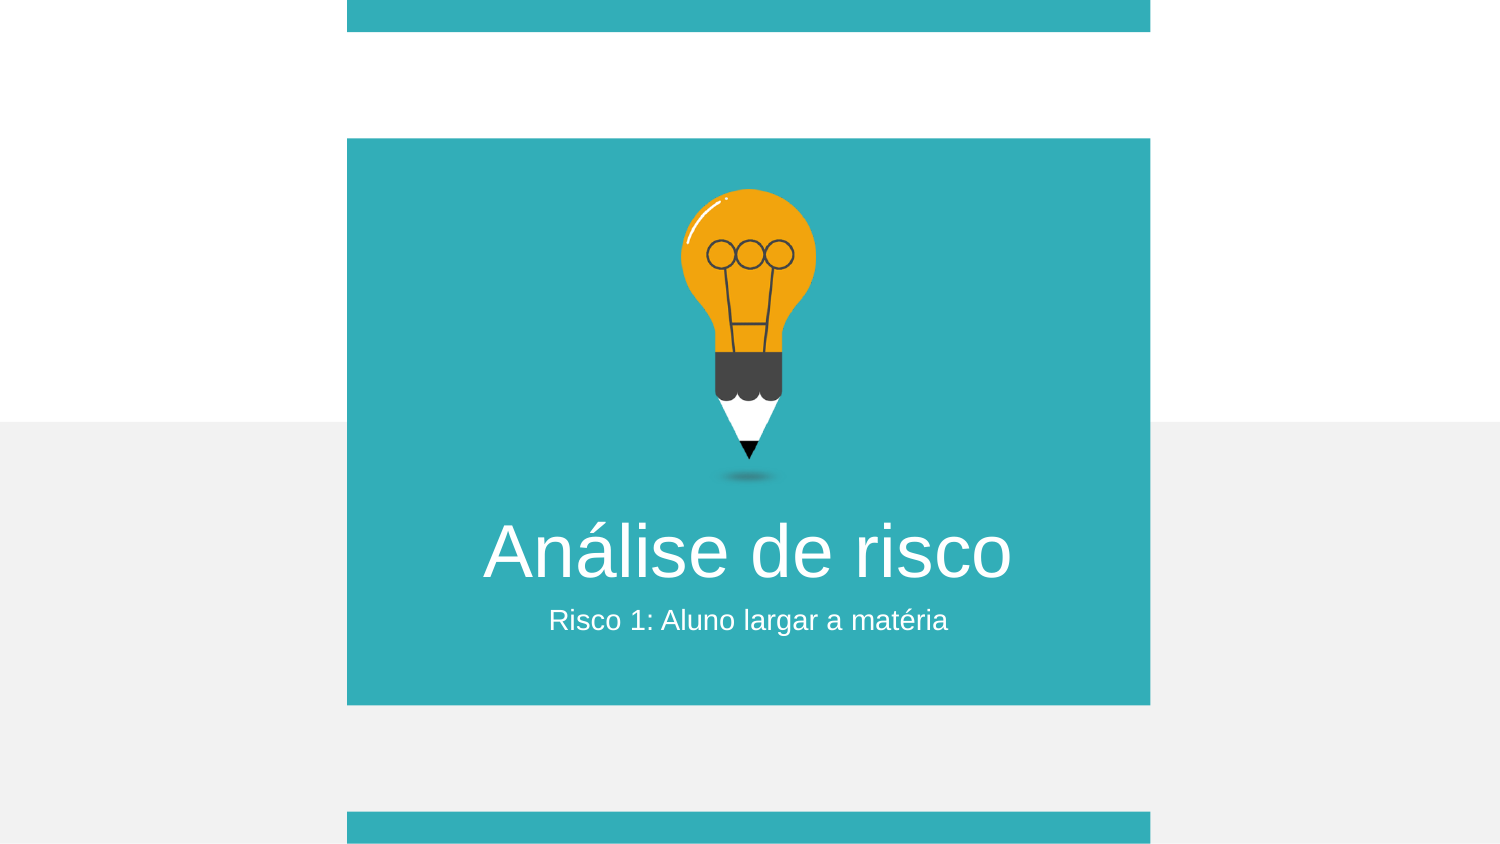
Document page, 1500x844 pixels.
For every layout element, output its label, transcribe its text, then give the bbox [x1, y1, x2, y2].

picture [681, 189, 816, 487]
list Análise de risco [347, 500, 1151, 594]
list Risco 1: Aluno largar a matéria [347, 594, 1151, 642]
